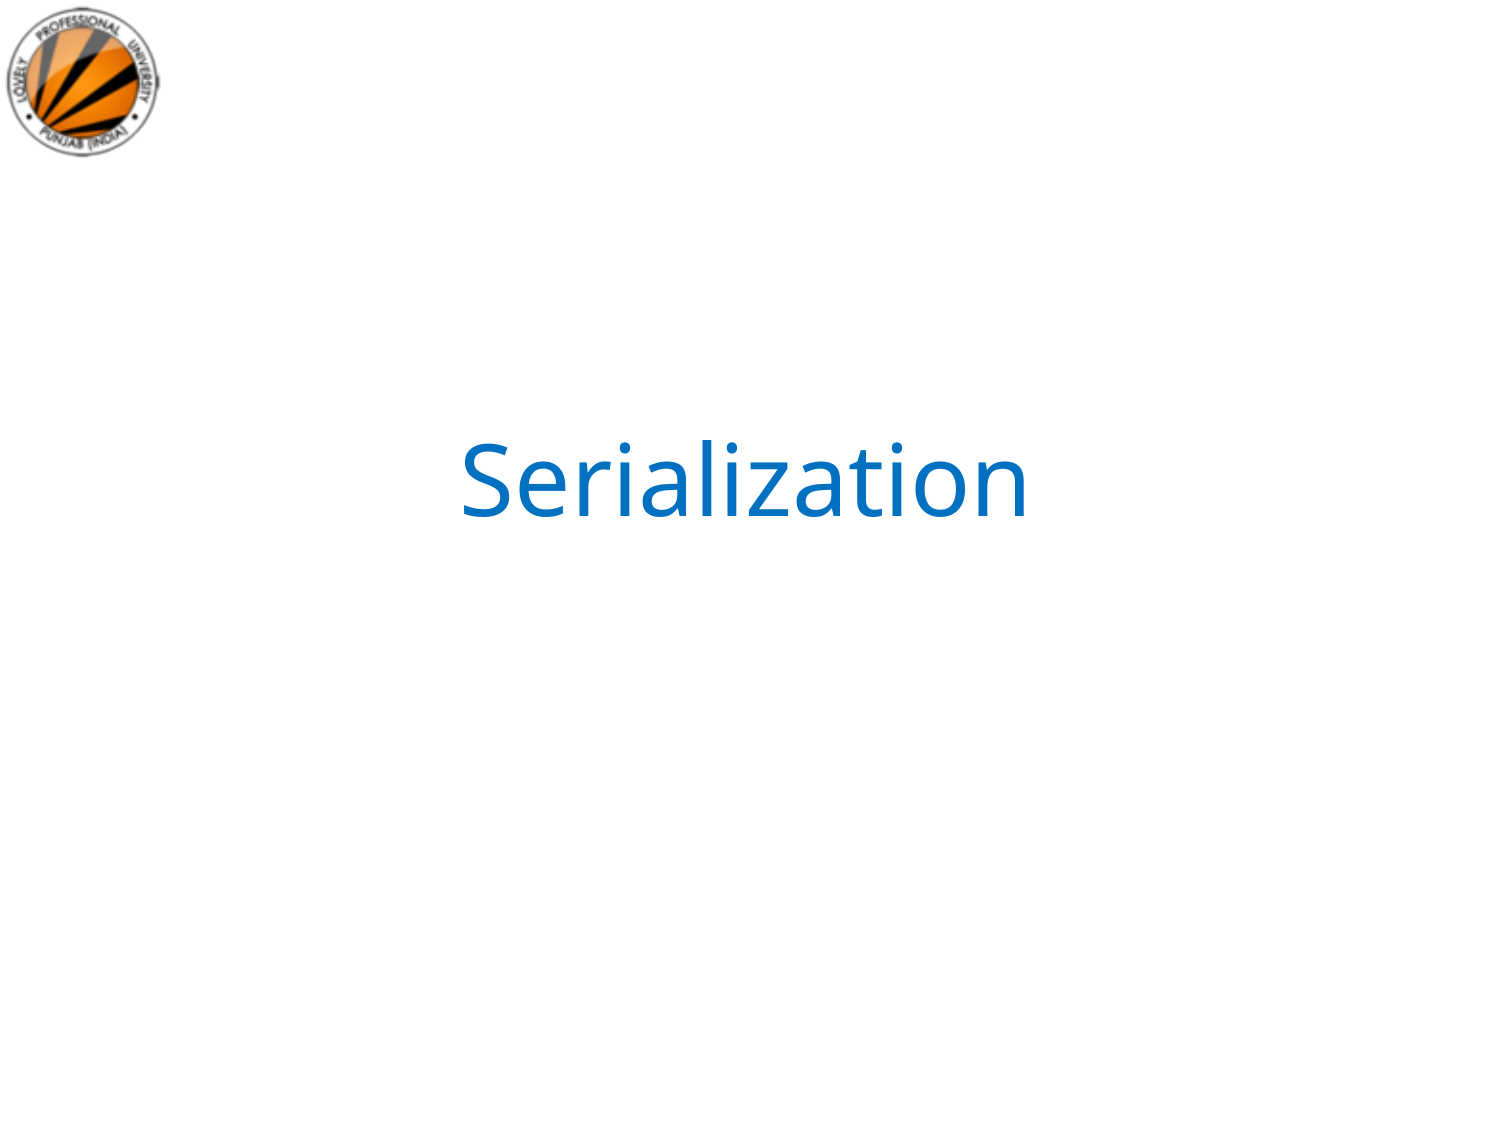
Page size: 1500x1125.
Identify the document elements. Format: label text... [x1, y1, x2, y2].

picture [0, 0, 163, 163]
title Serialization [75, 389, 1418, 563]
